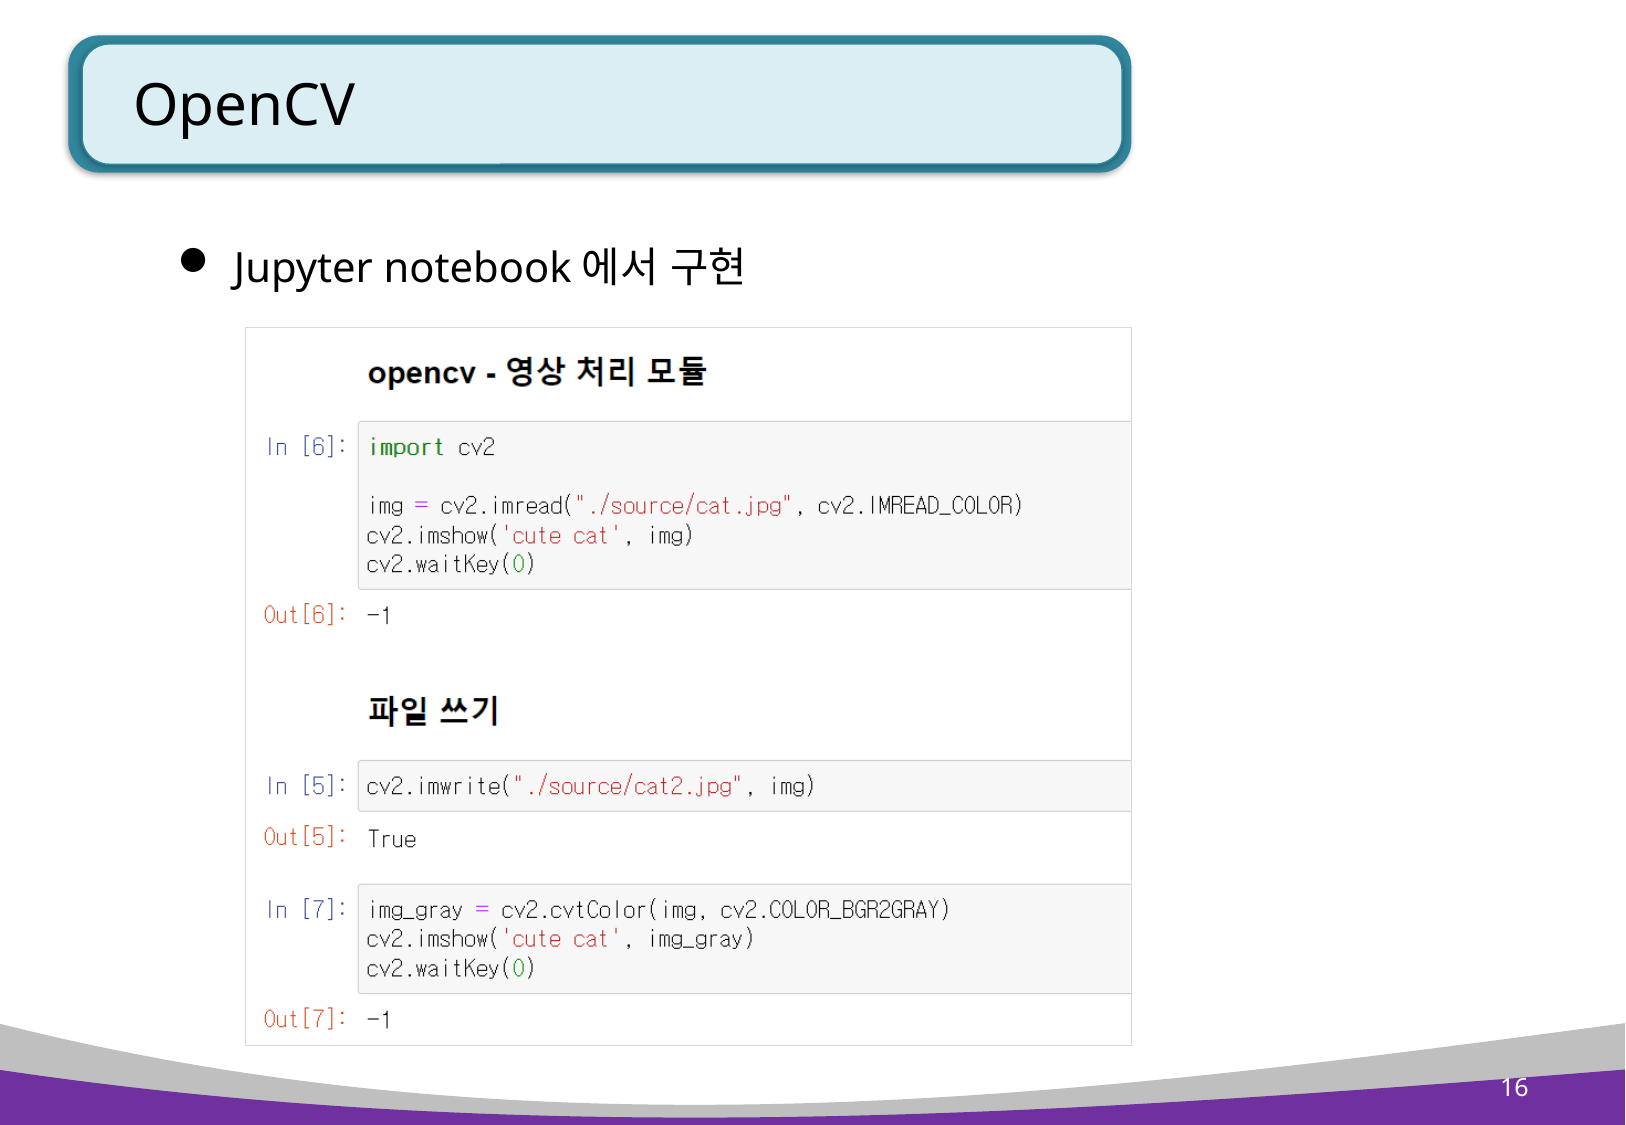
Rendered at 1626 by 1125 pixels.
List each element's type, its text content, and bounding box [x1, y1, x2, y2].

picture [245, 326, 1132, 1046]
title OpenCV [103, 32, 1121, 173]
slide_number 16 [1452, 1058, 1544, 1119]
text_box Jupyter notebook에서 구현 [161, 206, 1031, 300]
